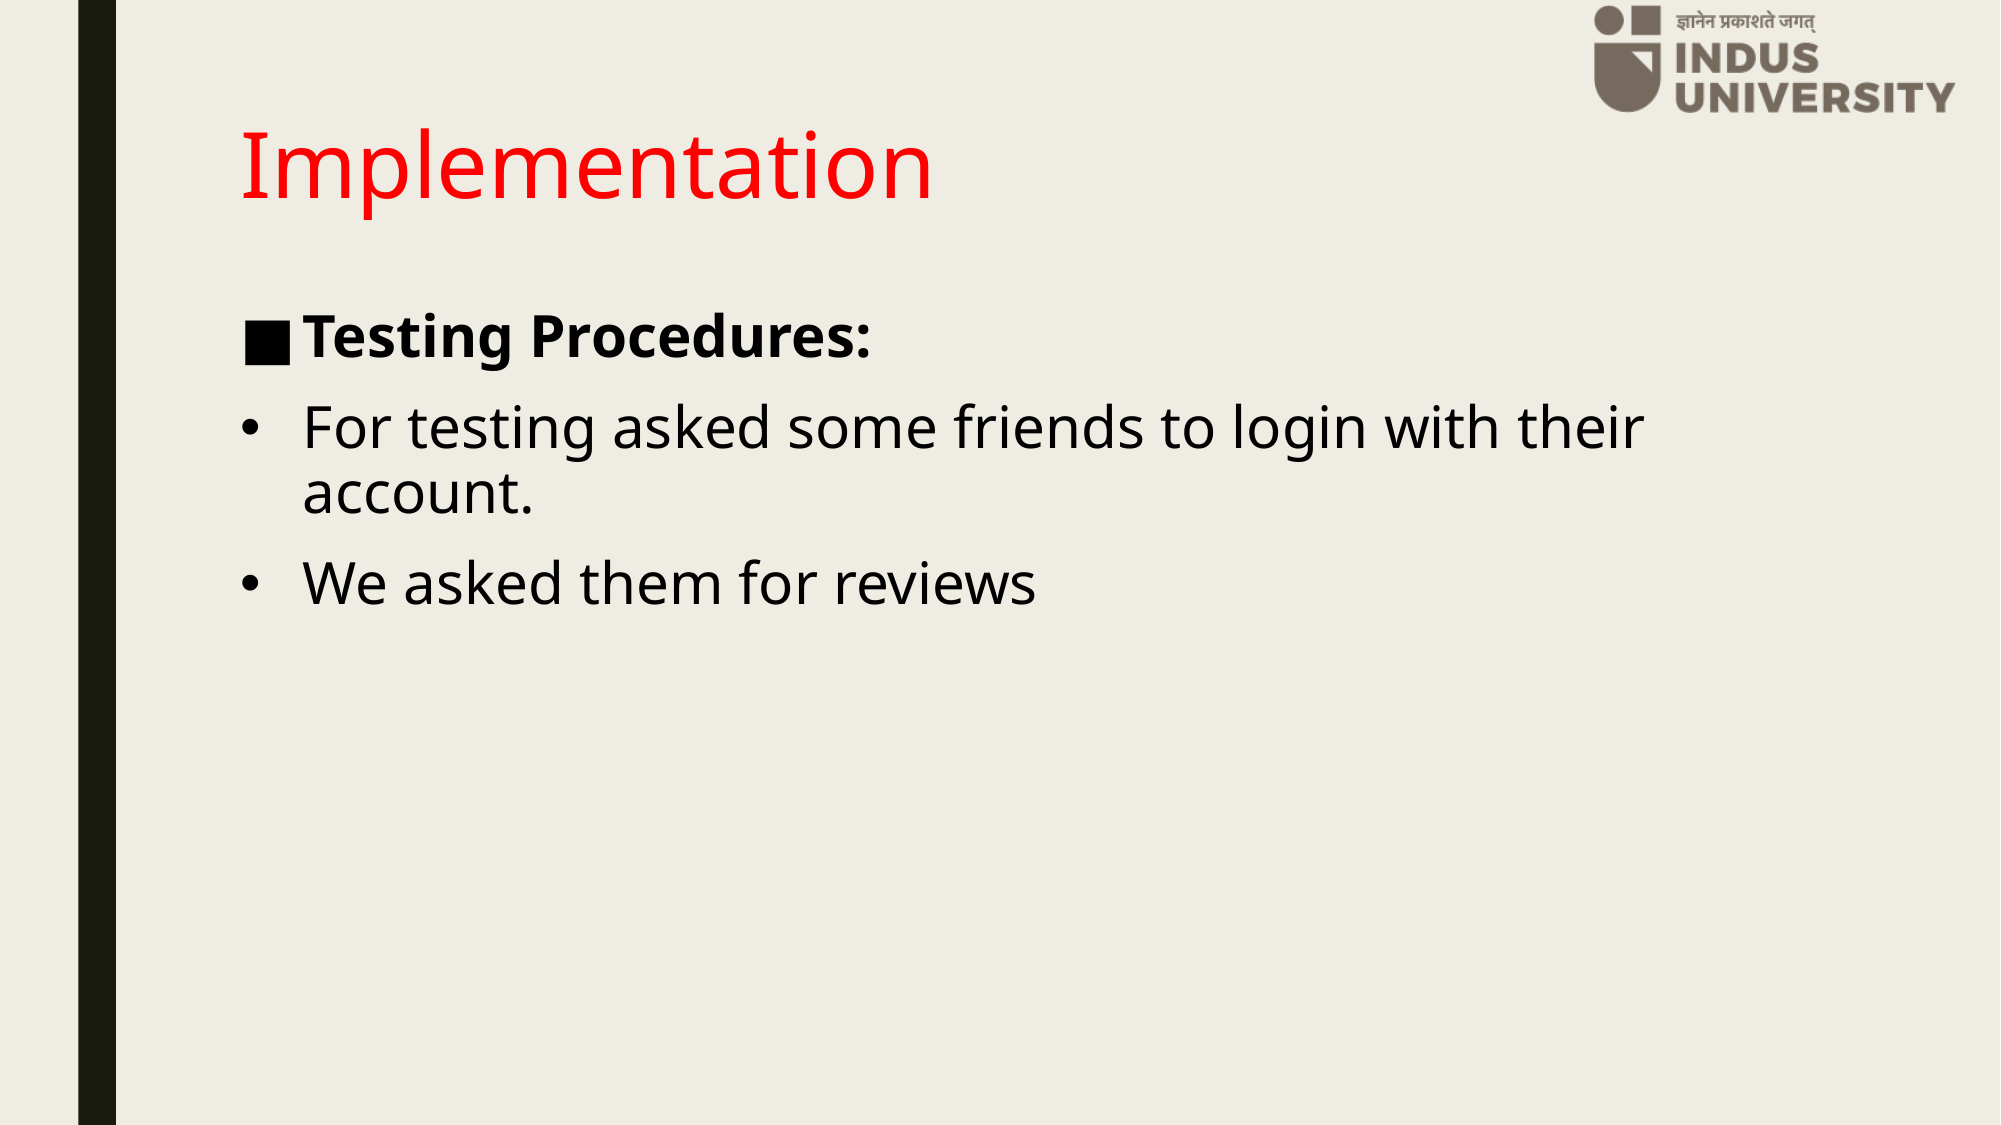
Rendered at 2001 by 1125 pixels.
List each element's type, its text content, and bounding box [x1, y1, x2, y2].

picture [1594, 5, 1956, 113]
list Testing Procedures: For testing asked some friends to login with their account. We asked them for reviews [225, 297, 1800, 963]
title Implementation [225, 112, 1800, 279]
